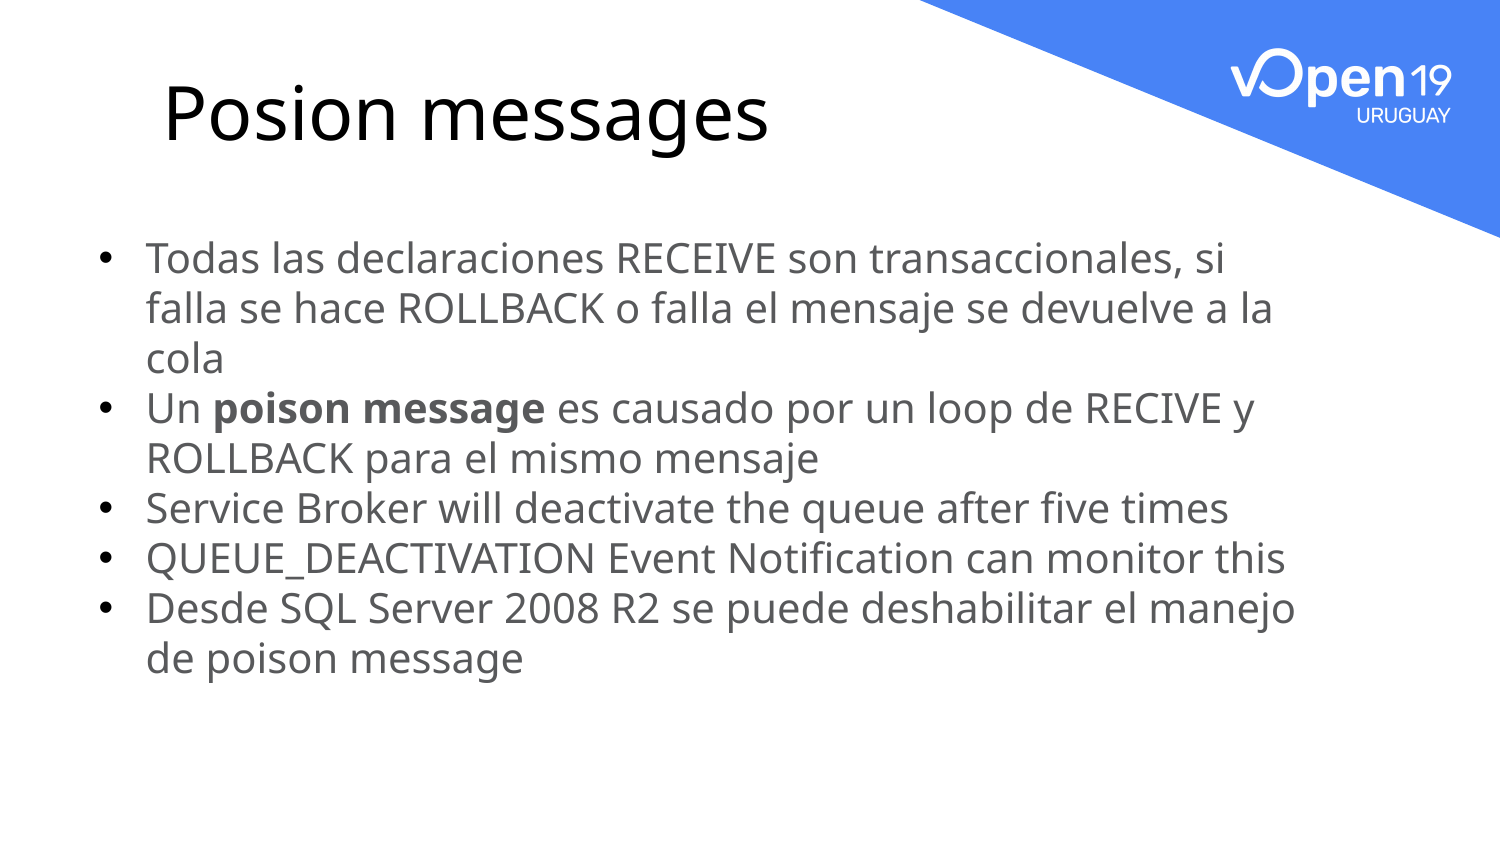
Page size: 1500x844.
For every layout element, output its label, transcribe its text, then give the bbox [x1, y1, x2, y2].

text_box [919, 0, 1500, 238]
text_box Todas las declaraciones RECEIVE son transaccionales, si falla se hace ROLLBACK o falla el mensaje se devuelve a la cola Un poison message es causado por un loop de RECIVE y ROLLBACK para el mismo mensaje Service Broker will deactivate the queue after five times QUEUE_DEACTIVATION Event Notification can monitor this Desde SQL Server 2008 R2 se puede deshabilitar el manejo de poison message [83, 224, 1329, 690]
text_box Posion messages [147, 50, 1353, 288]
picture [1224, 37, 1456, 135]
